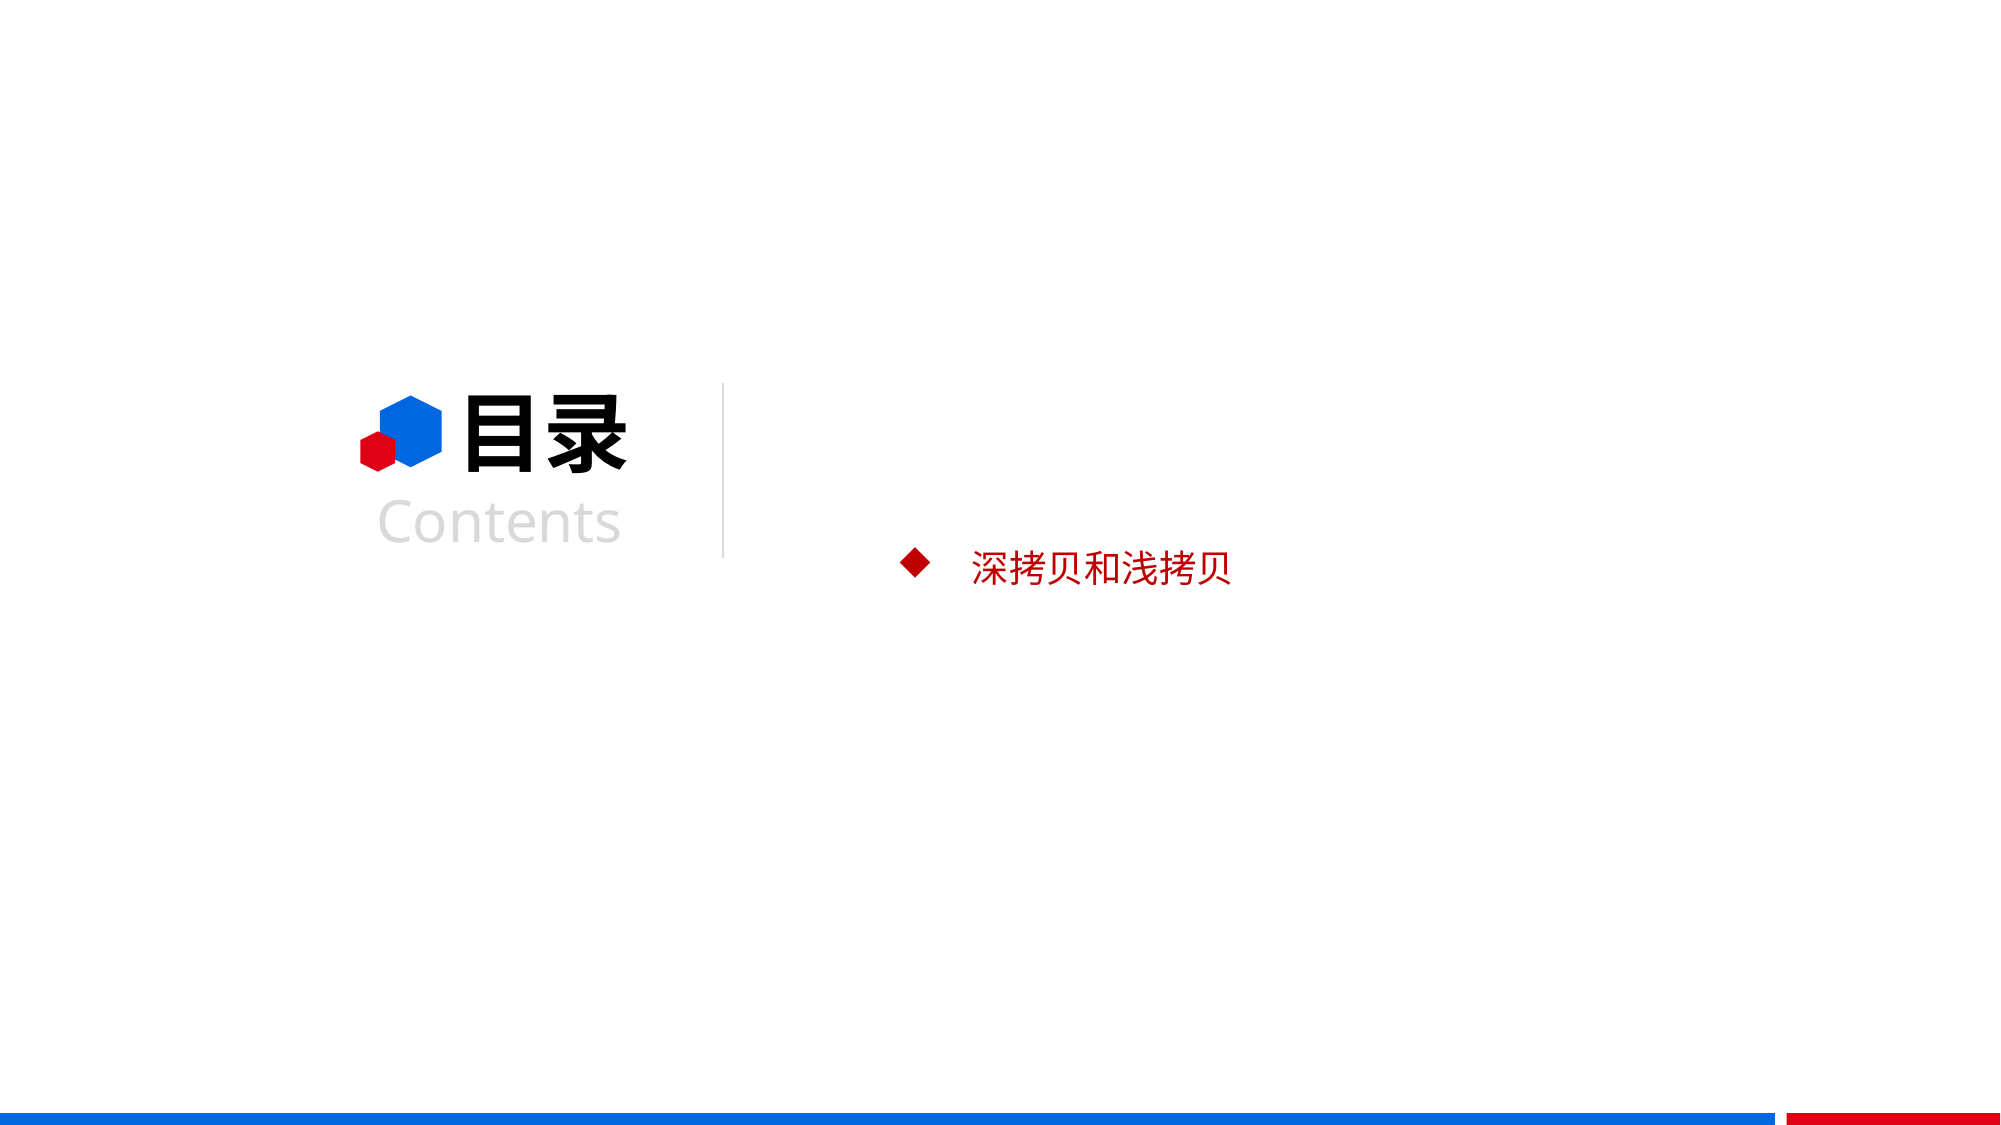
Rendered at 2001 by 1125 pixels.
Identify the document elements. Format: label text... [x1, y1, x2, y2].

list 深拷贝和浅拷贝 [881, 196, 1863, 895]
